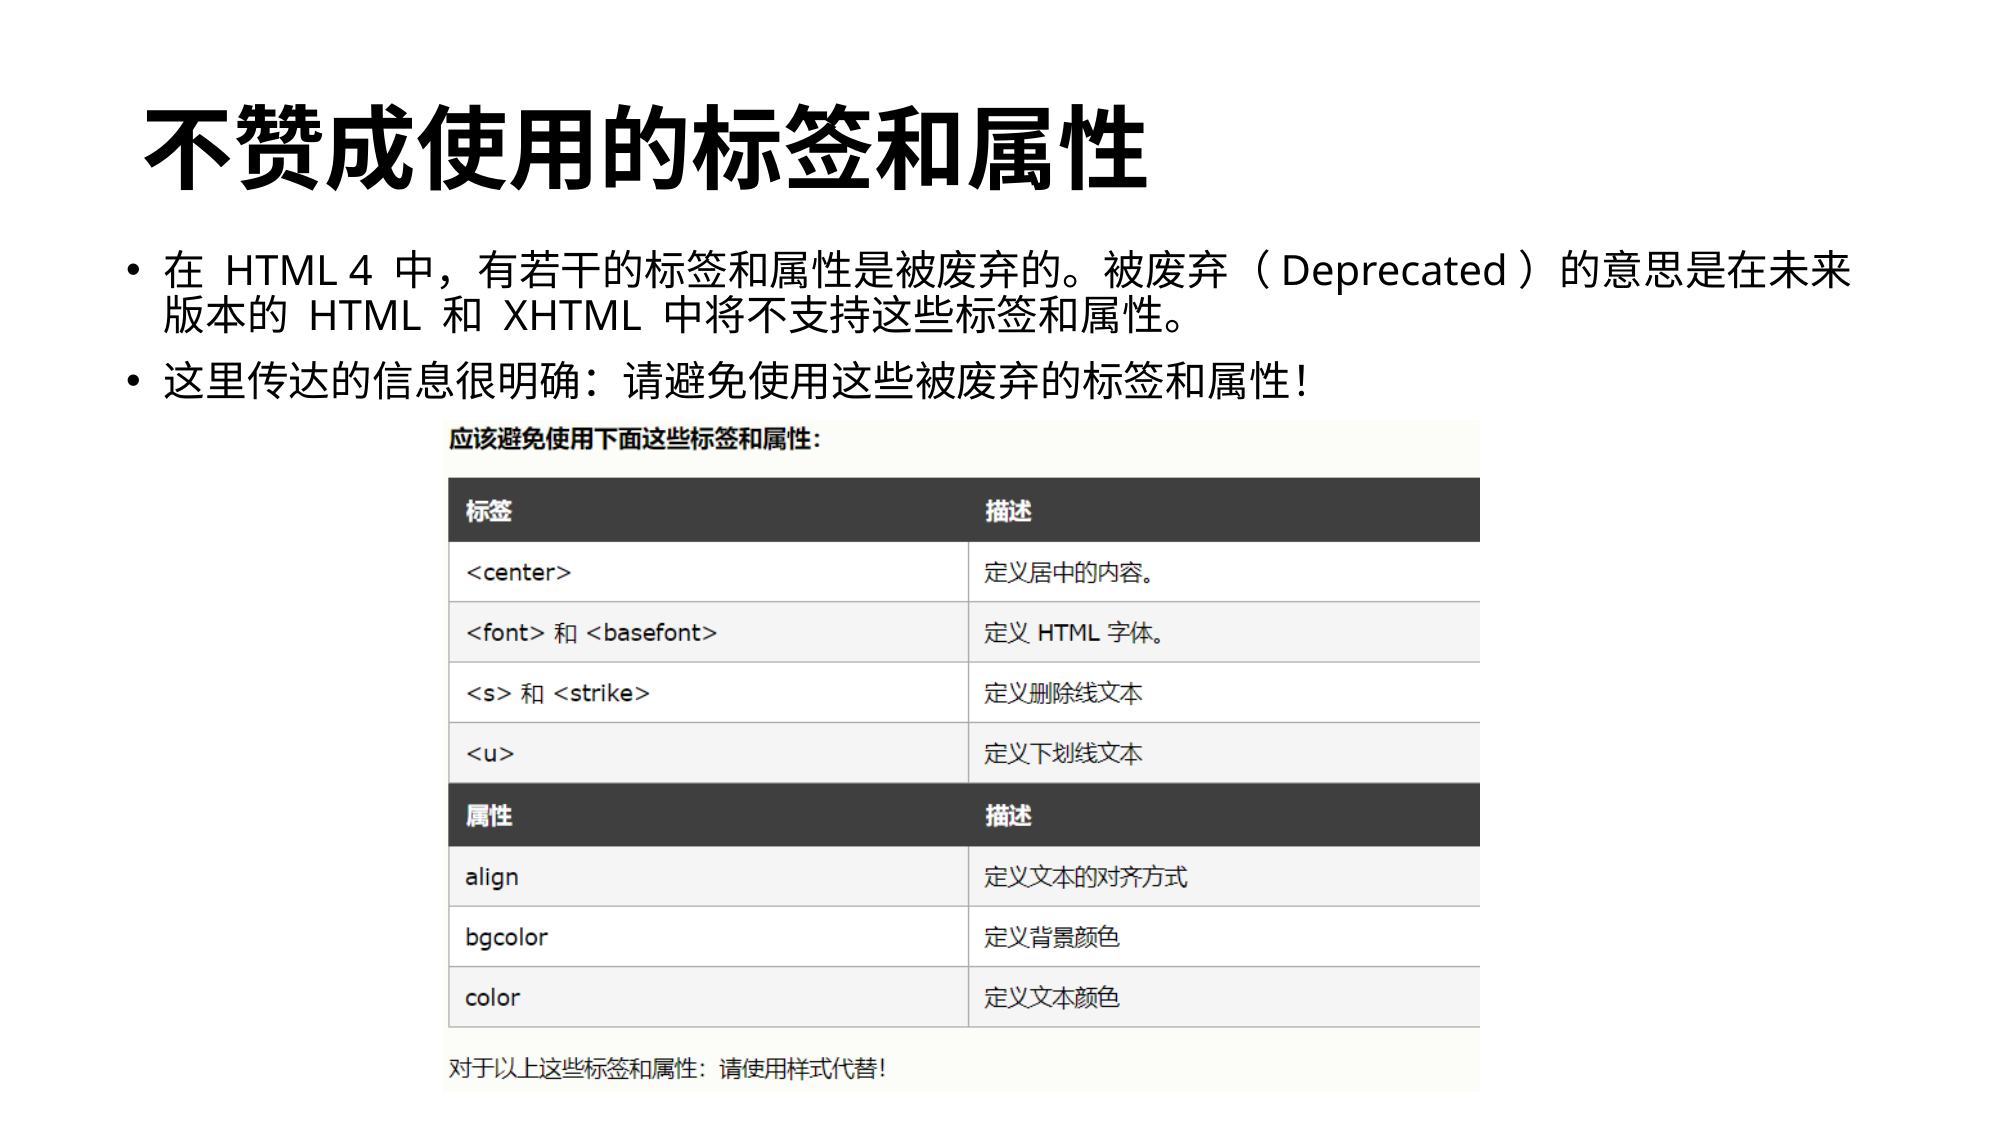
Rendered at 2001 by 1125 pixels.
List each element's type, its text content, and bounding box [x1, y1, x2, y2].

picture [442, 420, 1480, 1092]
list 在 HTML 4 中，有若干的标签和属性是被废弃的。被废弃（Deprecated）的意思是在未来版本的 HTML 和 XHTML 中将不支持这些标签和属性。 这里传达的信息很明确：请避免使用这些被废弃的标签和属性！ [110, 241, 1900, 956]
title 不赞成使用的标签和属性 [126, 44, 1852, 241]
